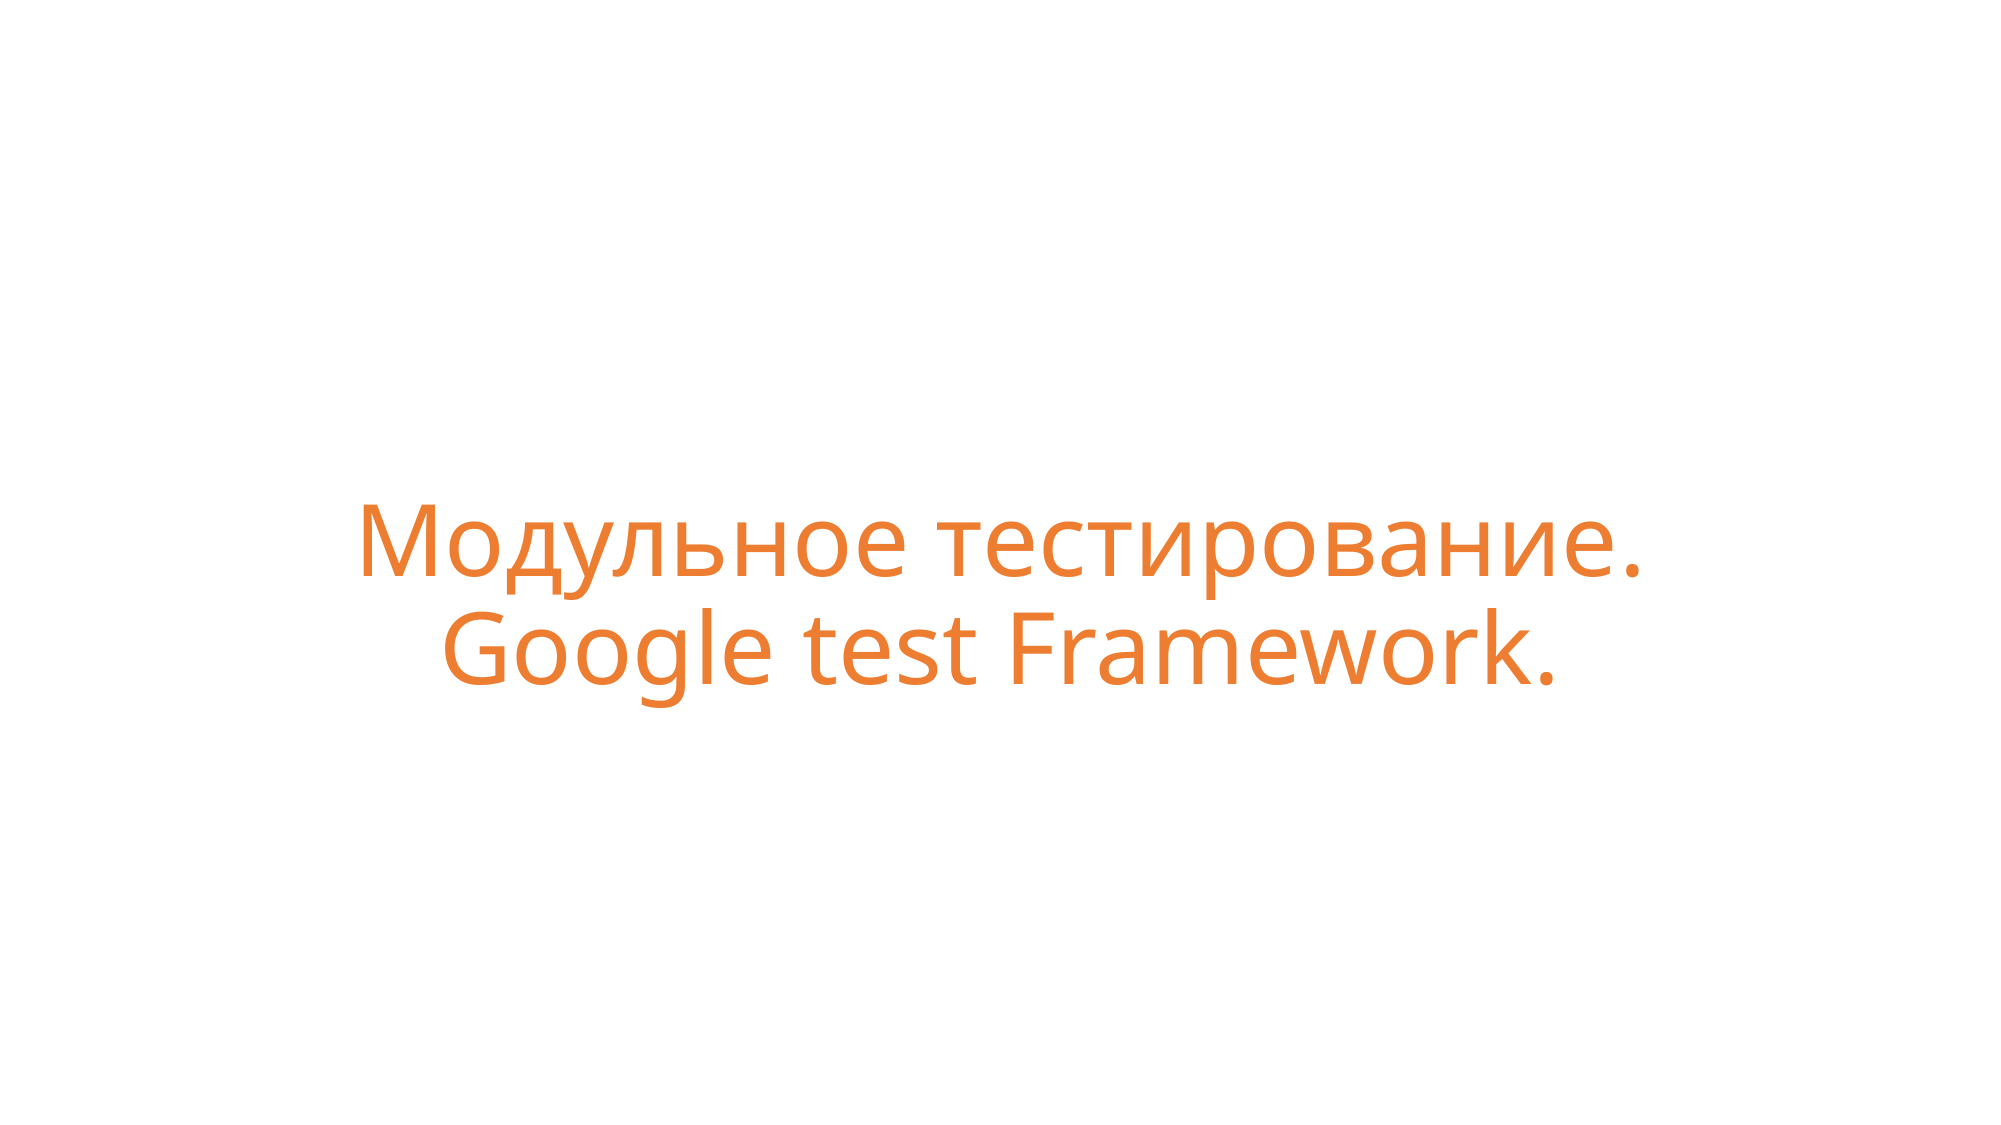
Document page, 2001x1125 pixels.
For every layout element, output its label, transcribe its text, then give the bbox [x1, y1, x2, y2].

title Модульное тестирование. Google test Framework. [304, 411, 1696, 714]
